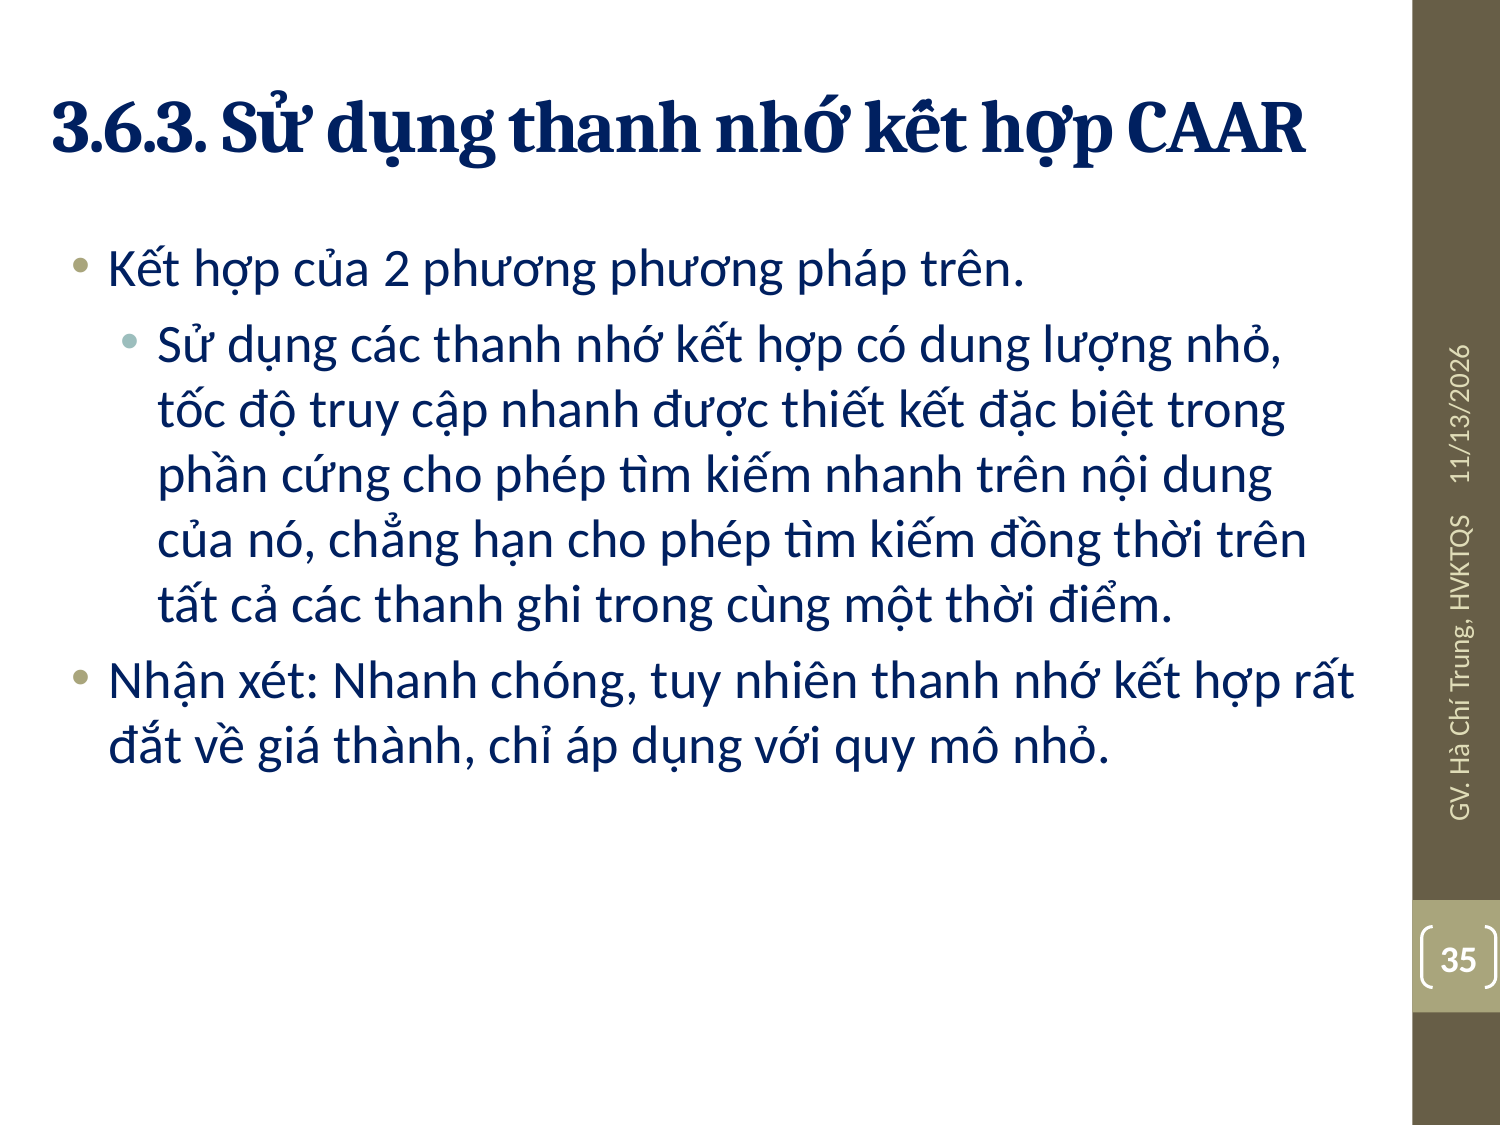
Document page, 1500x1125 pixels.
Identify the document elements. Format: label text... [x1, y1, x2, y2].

footer GV. Hà Chí Trung, HVKTQS [1427, 500, 1488, 889]
title 3.6.3. Sử dụng thanh nhớ kết hợp CAAR [37, 45, 1375, 200]
slide_number 35 [1420, 925, 1498, 990]
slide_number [1427, 100, 1488, 500]
list Kết hợp của 2 phương phương pháp trên. Sử dụng các thanh nhớ kết hợp có dung lượng nhỏ, tốc độ truy cập nhanh được thiết kết đặc biệt trong phần cứng cho phép tìm kiếm nhanh trên nội dung của nó, chẳng hạn cho phép tìm kiếm đồng thời trên tất cả các thanh ghi trong cùng một thời điểm. Nhận xét: Nhanh chóng, tuy nhiên thanh nhớ kết hợp rất đắt về giá thành, chỉ áp dụng với quy mô nhỏ. [37, 224, 1375, 1100]
